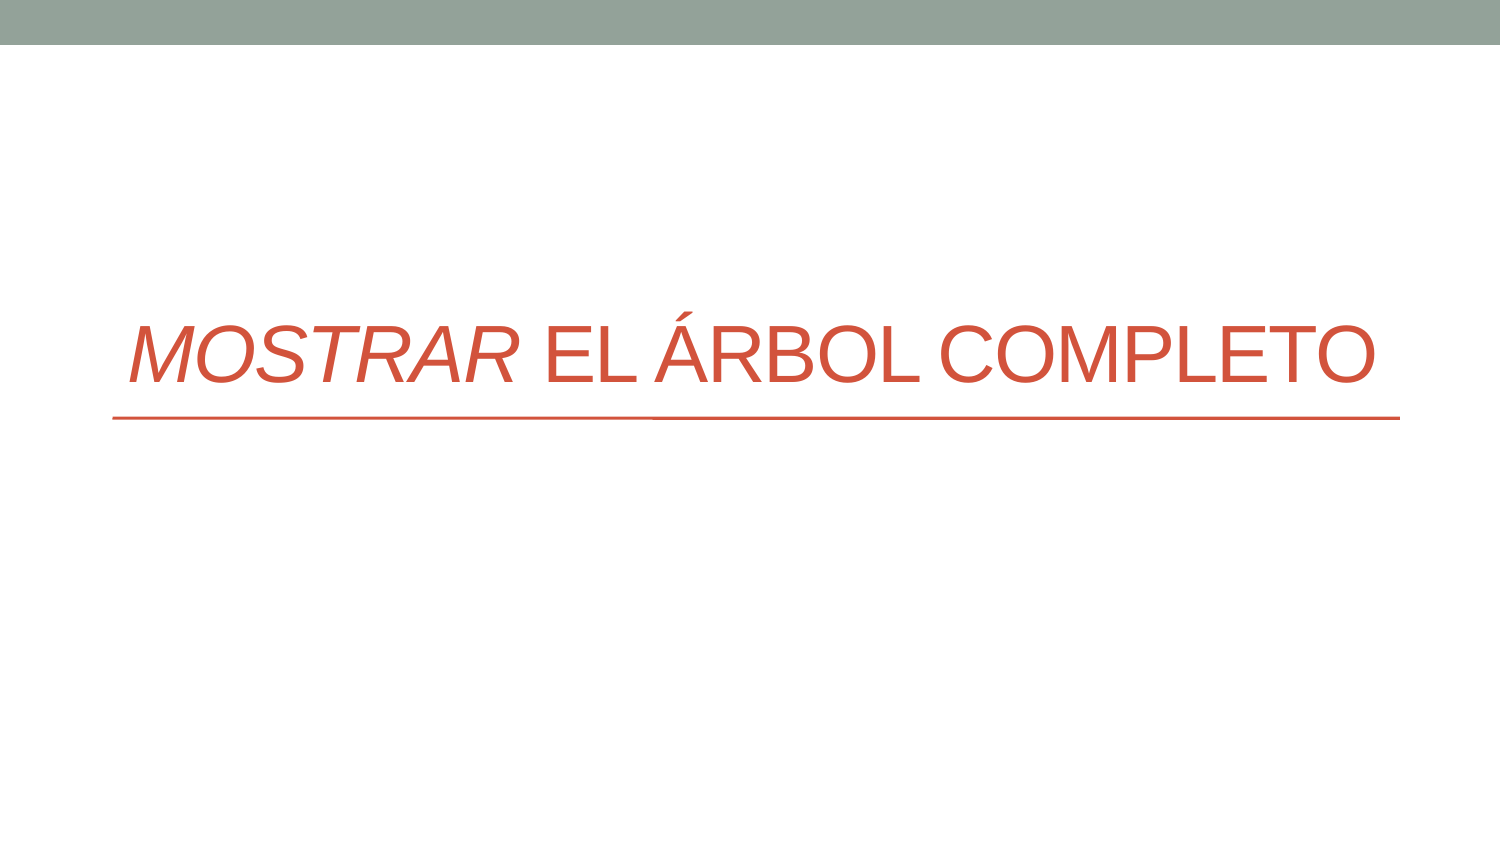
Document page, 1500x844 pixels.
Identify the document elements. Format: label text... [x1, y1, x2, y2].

title Mostrar el árbol completo [112, 168, 1400, 406]
